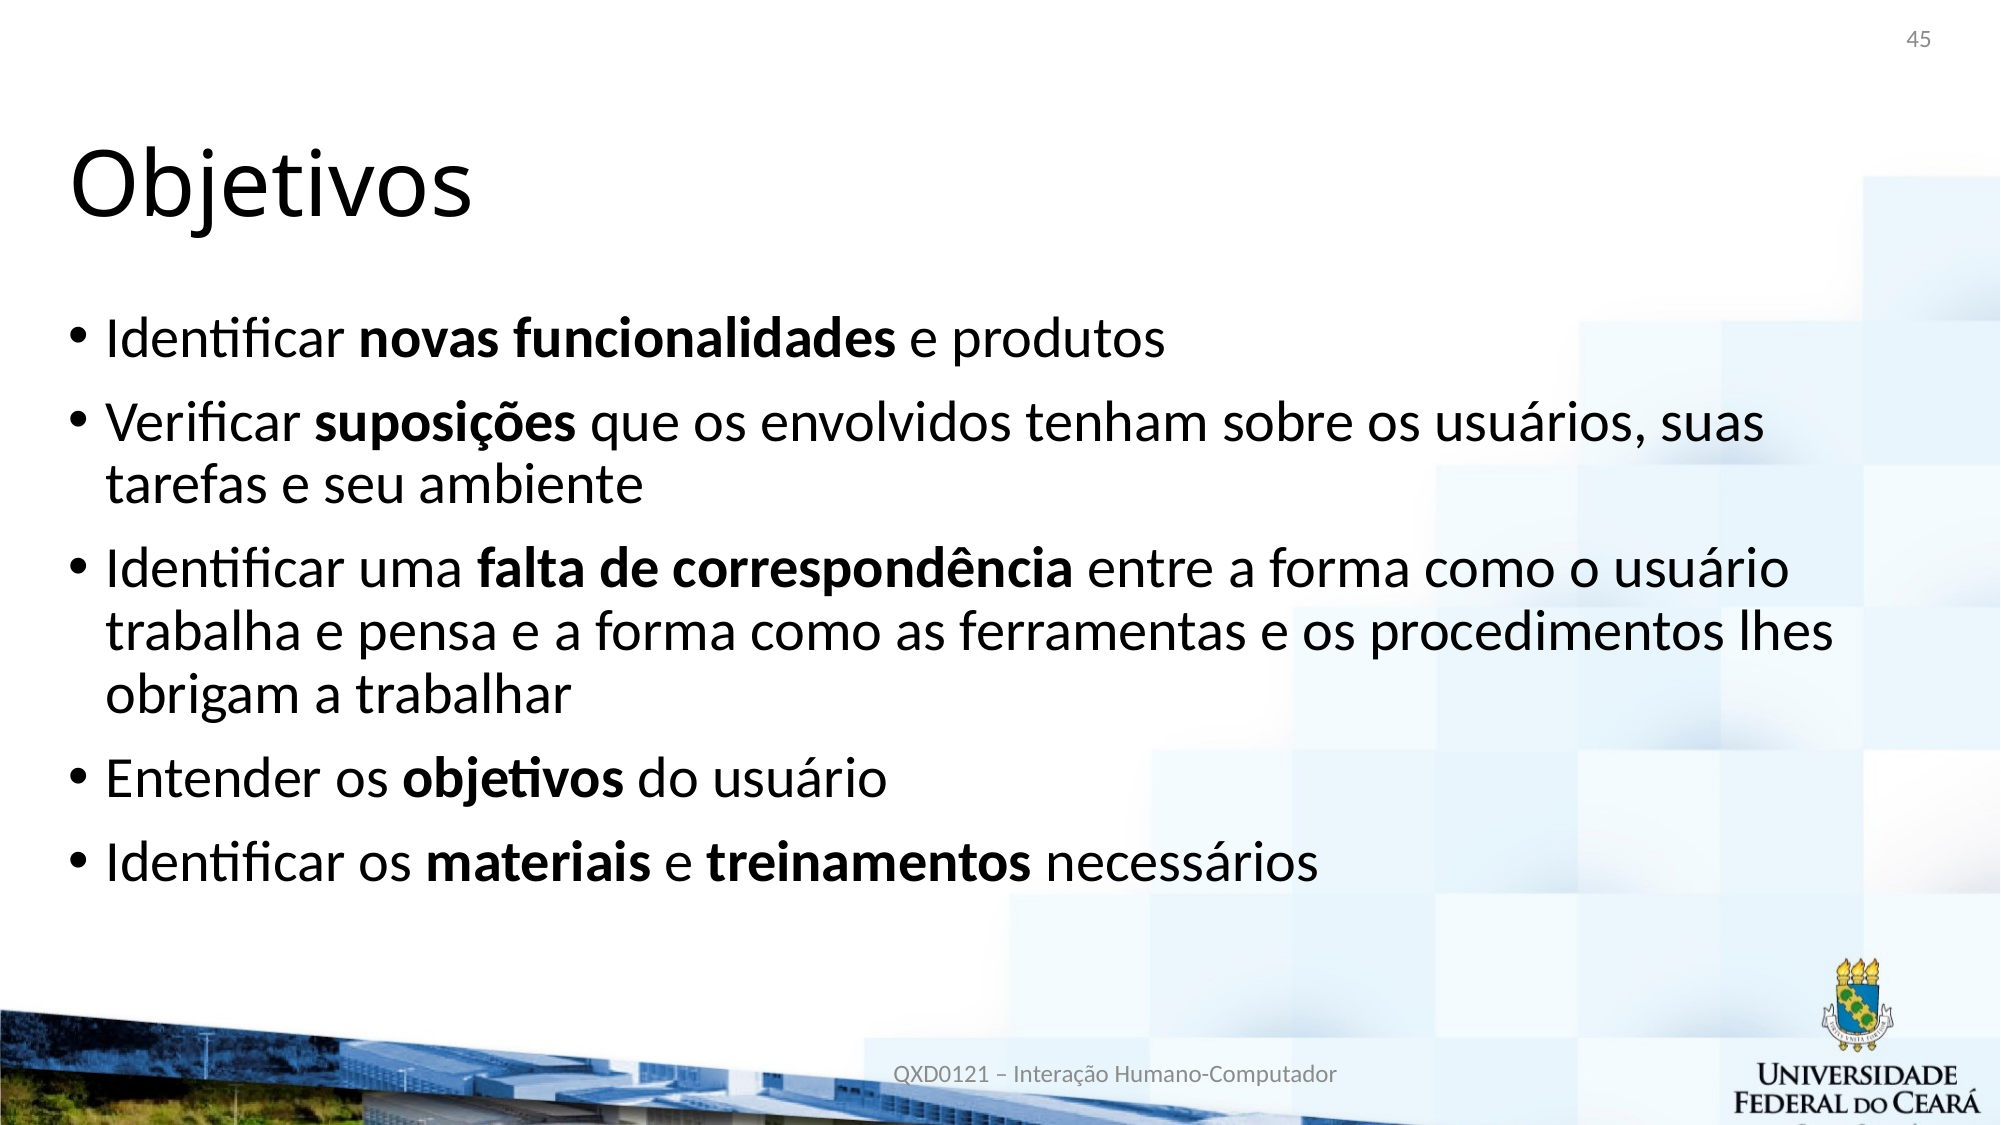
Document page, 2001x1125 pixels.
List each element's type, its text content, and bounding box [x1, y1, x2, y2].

picture [0, 0, 2001, 1125]
slide_number 45 [1496, 7, 1947, 68]
footer QXD0121 – Interação Humano-Computador [523, 1042, 1708, 1103]
title Objetivos [53, 97, 1946, 278]
list Identificar novas funcionalidades e produtos Verificar suposições que os envolvidos tenham sobre os usuários, suas tarefas e seu ambiente Identificar uma falta de correspondência entre a forma como o usuário trabalha e pensa e a forma como as ferramentas e os procedimentos lhes obrigam a trabalhar Entender os objetivos do usuário Identificar os materiais e treinamentos necessários [53, 299, 1946, 1014]
